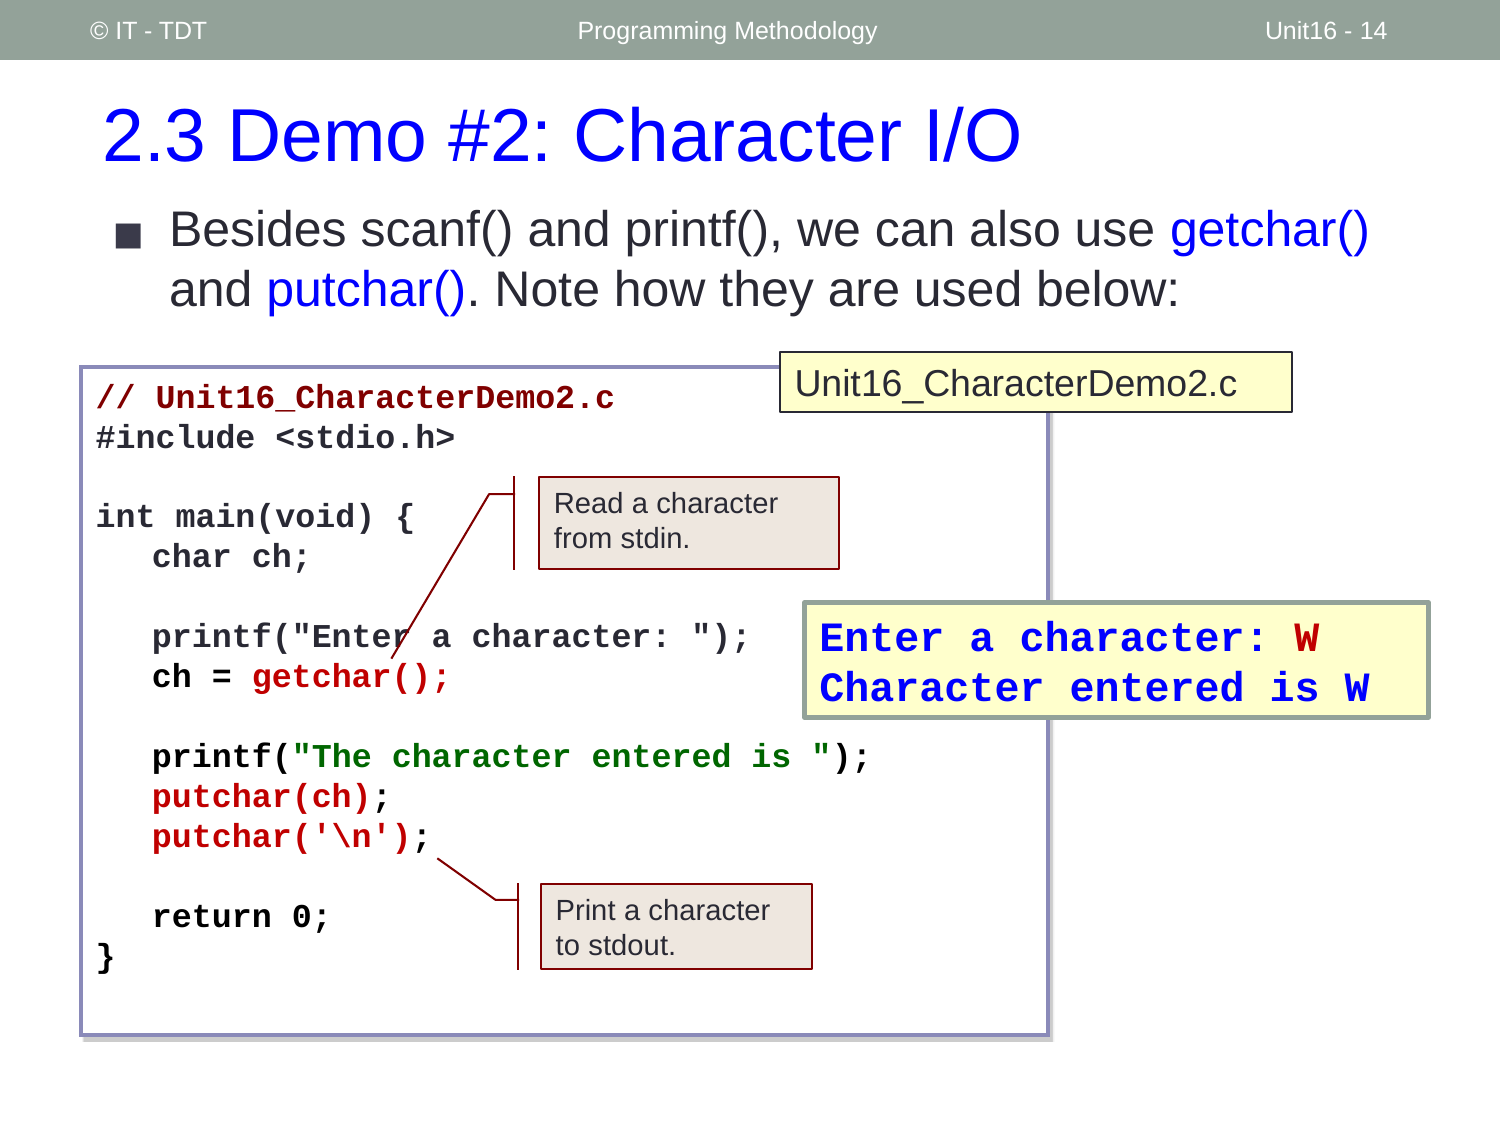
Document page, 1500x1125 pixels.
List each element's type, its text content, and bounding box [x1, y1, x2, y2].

title 2.3 Demo #2: Character I/O [87, 62, 1463, 200]
text_box Enter a character: W Character entered is W [1298, 602, 1429, 718]
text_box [80, 351, 1293, 1036]
list Besides scanf() and printf(), we can also use getchar() and putchar(). Note how they are used below: [96, 189, 1447, 361]
slide_number Unit16 - ‹#› [1250, 3, 1425, 57]
slide_number © IT - TDT [75, 3, 550, 57]
footer Programming Methodology [562, 3, 1238, 57]
